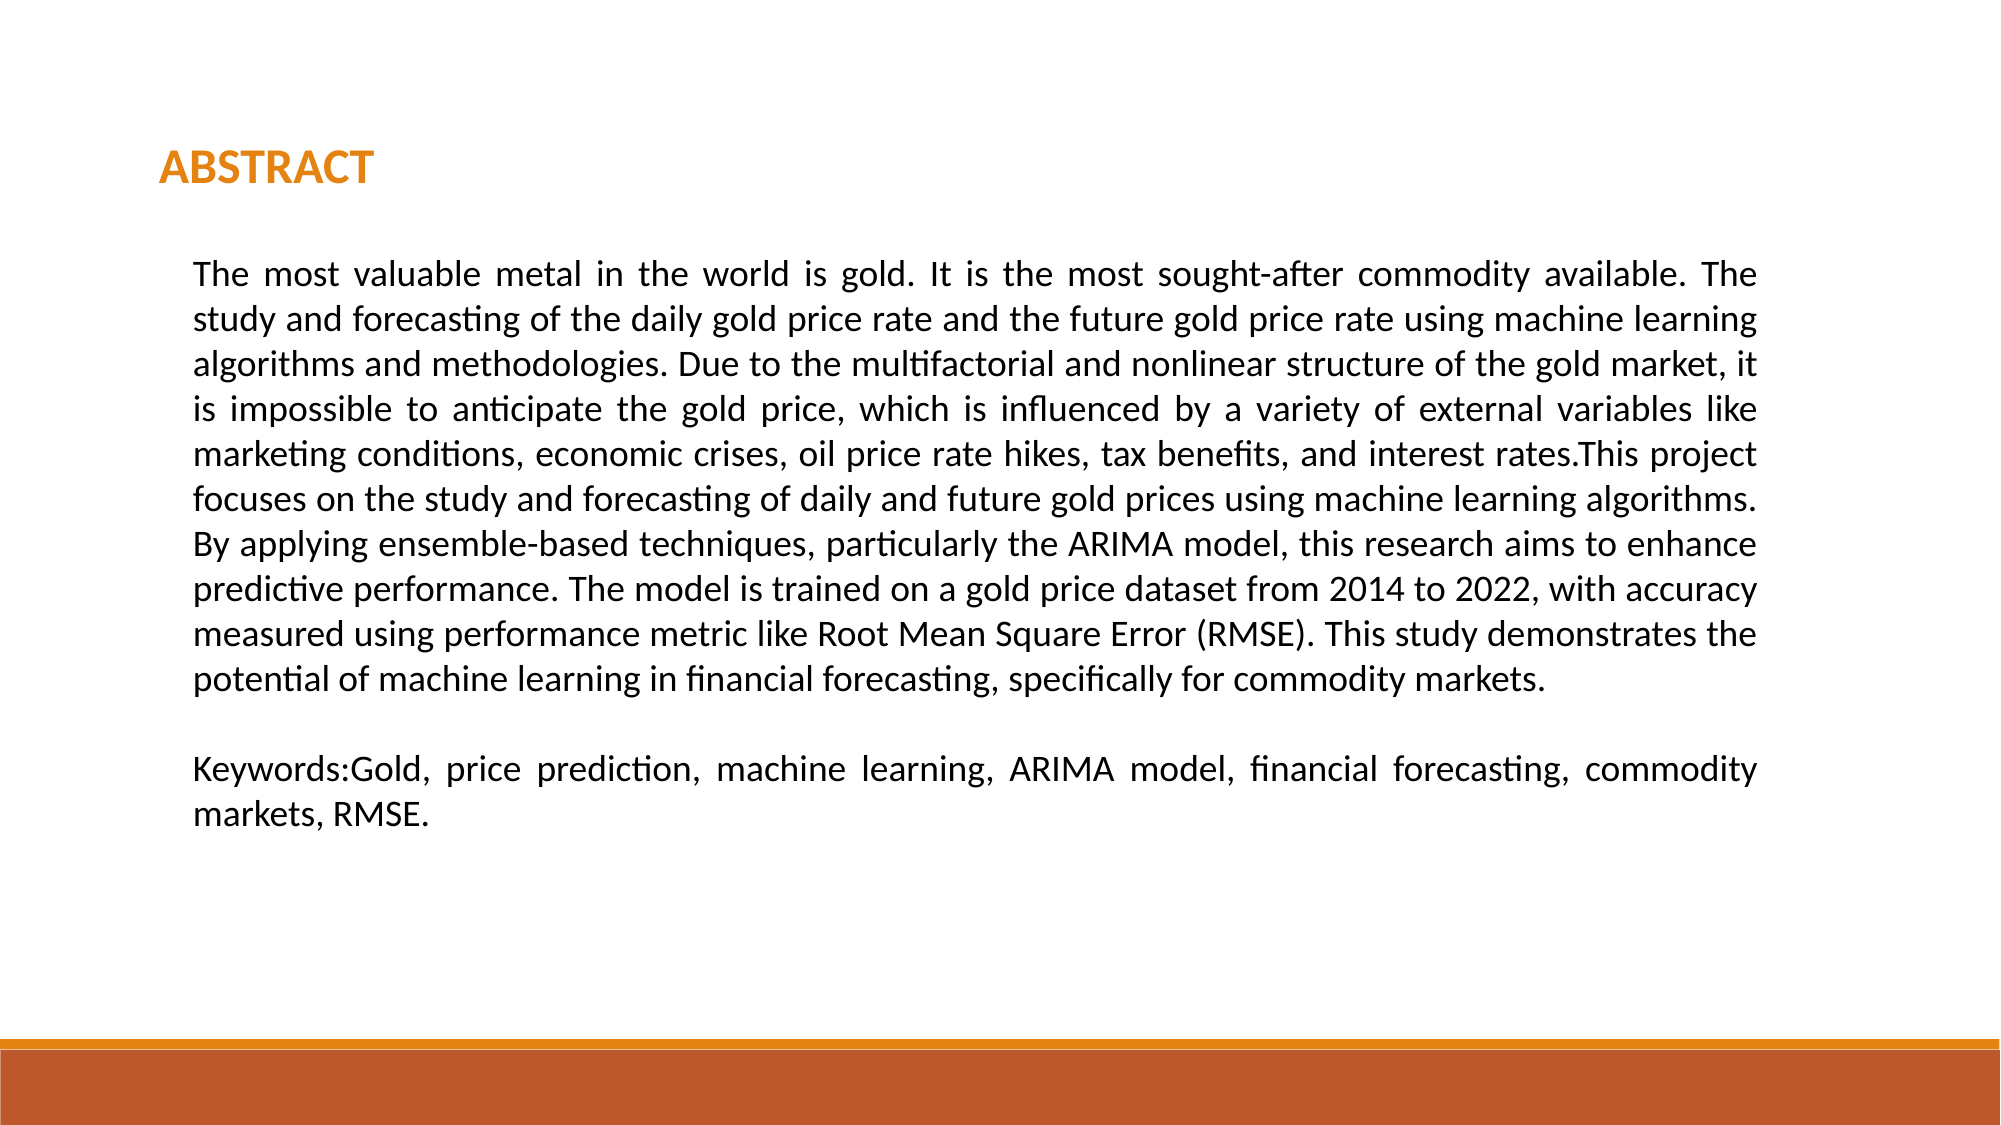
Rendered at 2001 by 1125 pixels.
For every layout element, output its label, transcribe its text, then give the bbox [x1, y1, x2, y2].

text_box The most valuable metal in the world is gold. It is the most sought-after commodity available. The study and forecasting of the daily gold price rate and the future gold price rate using machine learning algorithms and methodologies. Due to the multifactorial and nonlinear structure of the gold market, it is impossible to anticipate the gold price, which is influenced by a variety of external variables like marketing conditions, economic crises, oil price rate hikes, tax benefits, and interest rates.This project focuses on the study and forecasting of daily and future gold prices using machine learning algorithms. By applying ensemble-based techniques, particularly the ARIMA model, this research aims to enhance predictive performance. The model is trained on a gold price dataset from 2014 to 2022, with accuracy measured using performance metric like Root Mean Square Error (RMSE). This study demonstrates the potential of machine learning in financial forecasting, specifically for commodity markets. Keywords:Gold, price prediction, machine learning, ARIMA model, financial forecasting, commodity markets, RMSE. [178, 241, 1775, 842]
text_box ABSTRACT [144, 126, 393, 202]
